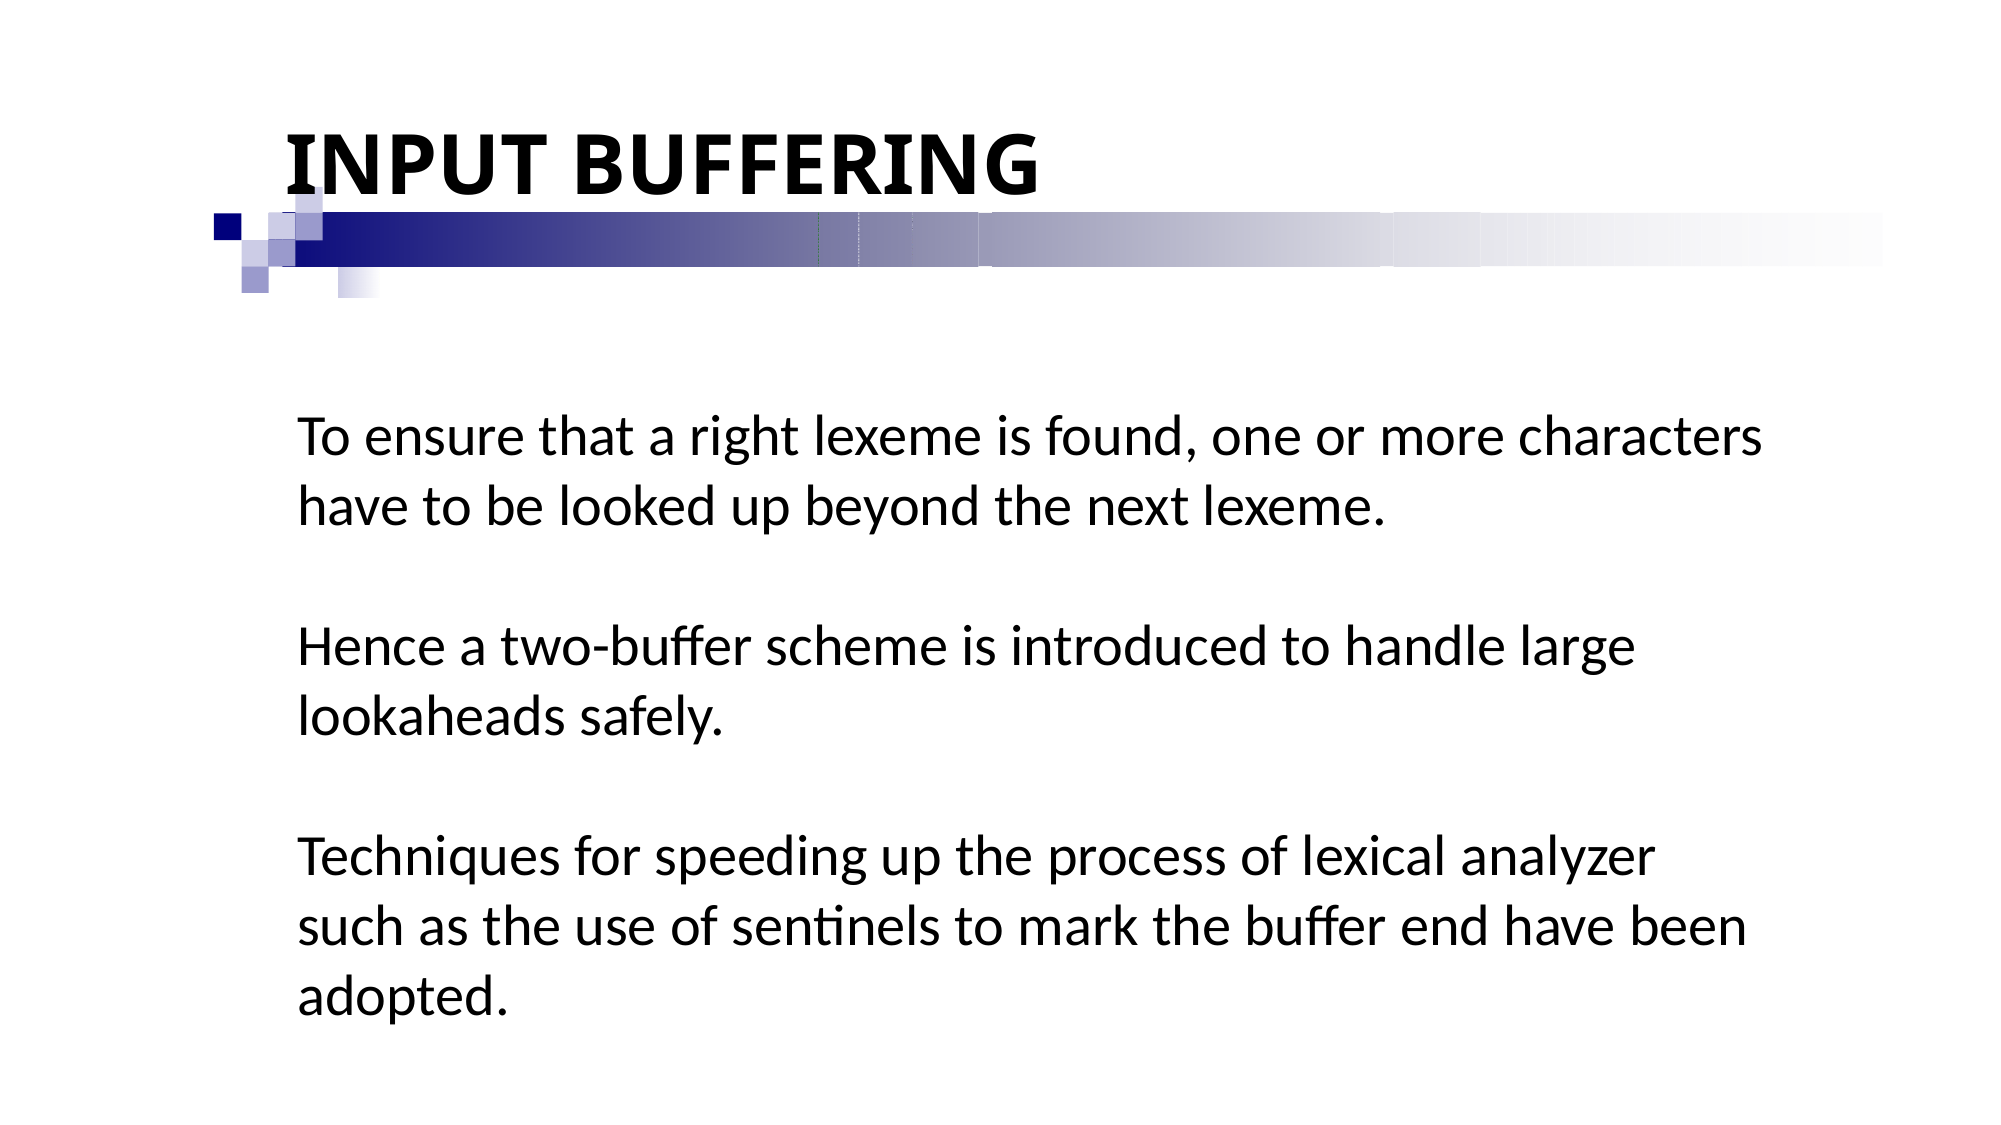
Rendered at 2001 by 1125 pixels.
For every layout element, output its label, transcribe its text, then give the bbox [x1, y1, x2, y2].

text_box [338, 293, 380, 298]
title INPUT BUFFERING [0, 71, 1329, 262]
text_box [213, 186, 1883, 293]
text_box To ensure that a right lexeme is found, one or more characters have to be looked up beyond the next lexeme. Hence a two-buffer scheme is introduced to handle large lookaheads safely. Techniques for speeding up the process of lexical analyzer such as the use of sentinels to mark the buffer end have been adopted. [282, 389, 1789, 1035]
